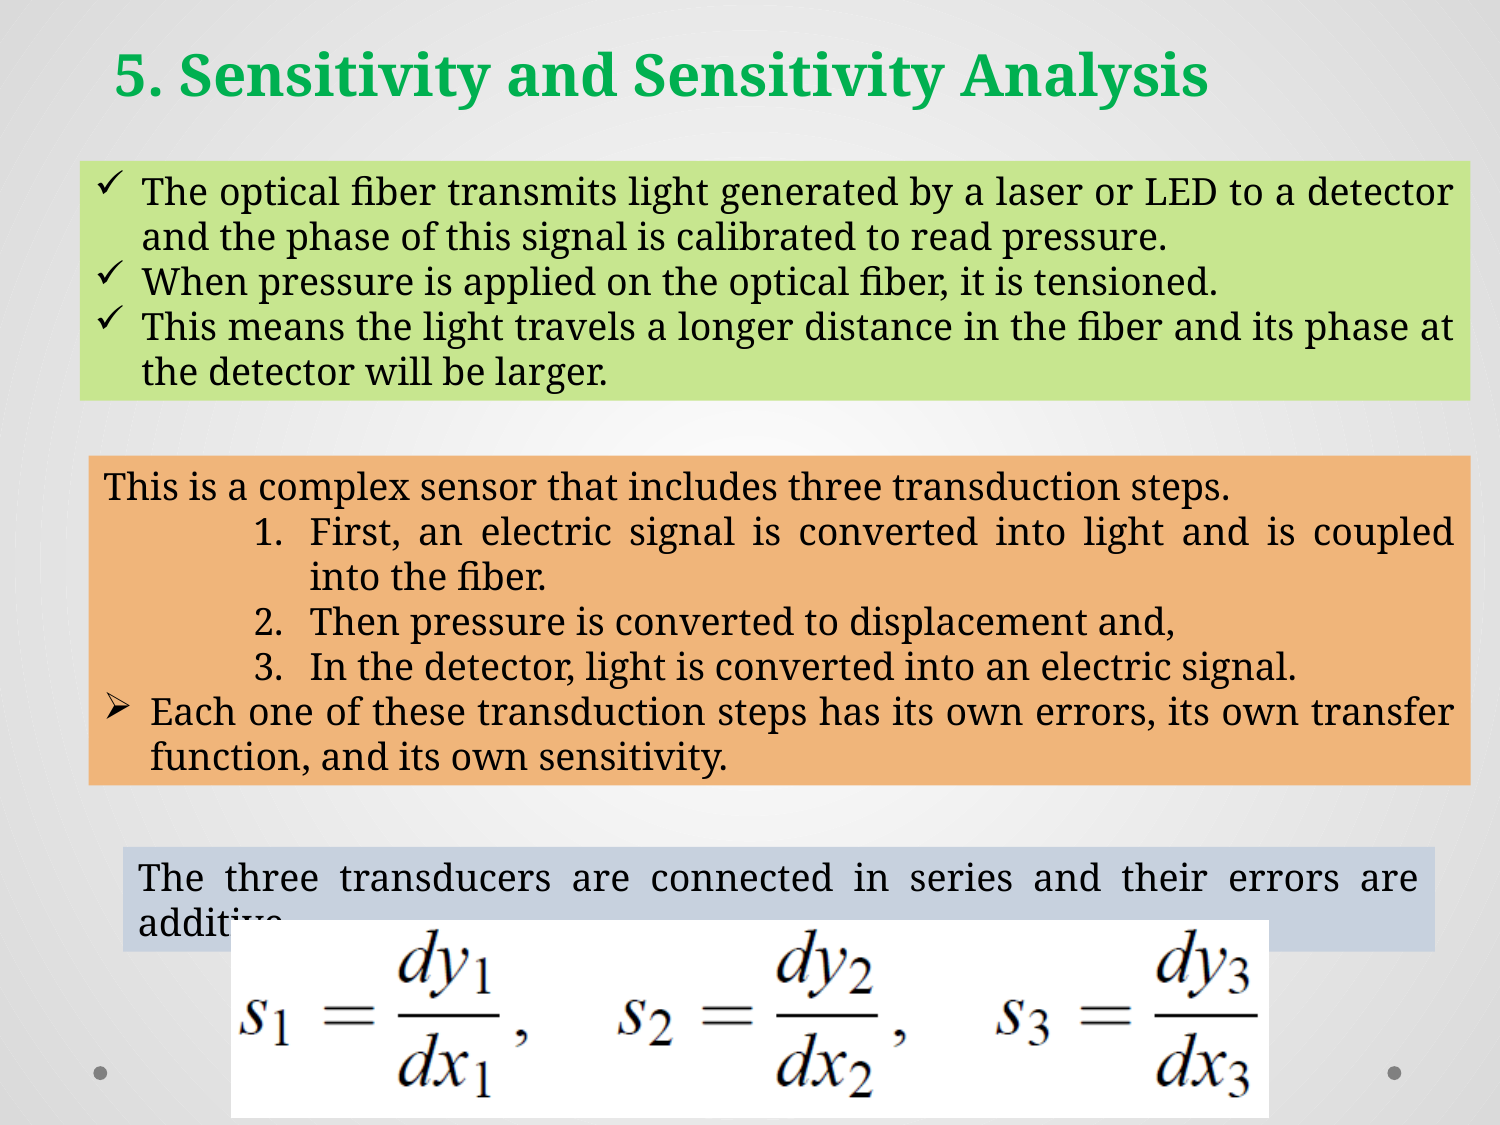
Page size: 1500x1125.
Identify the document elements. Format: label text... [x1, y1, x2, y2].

picture [230, 920, 1269, 1118]
text_box This is a complex sensor that includes three transduction steps. First, an electric signal is converted into light and is coupled into the fiber. Then pressure is converted to displacement and, In the detector, light is converted into an electric signal. Each one of these transduction steps has its own errors, its own transfer function, and its own sensitivity. [88, 455, 1471, 786]
text_box The three transducers are connected in series and their errors are additive. [123, 846, 1435, 952]
text_box 5. Sensitivity and Sensitivity Analysis [99, 30, 1226, 116]
text_box The optical fiber transmits light generated by a laser or LED to a detector and the phase of this signal is calibrated to read pressure. When pressure is applied on the optical fiber, it is tensioned. This means the light travels a longer distance in the fiber and its phase at the detector will be larger. [79, 160, 1471, 401]
